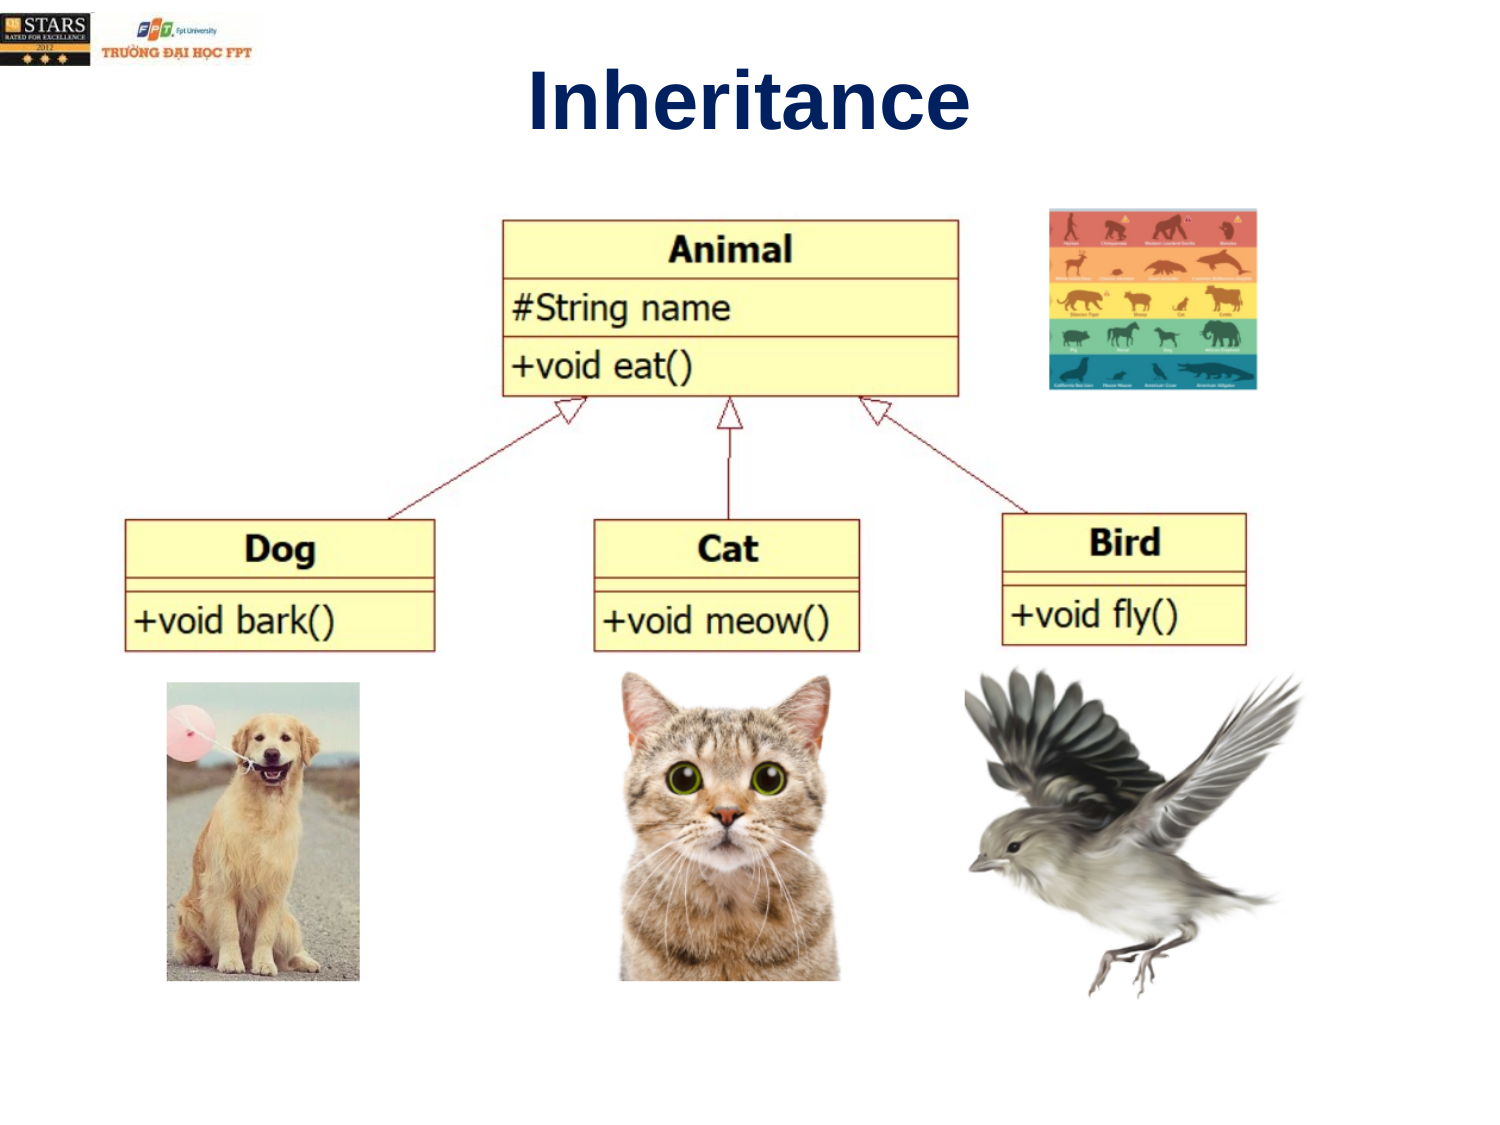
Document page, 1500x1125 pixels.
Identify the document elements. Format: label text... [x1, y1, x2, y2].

picture [0, 12, 263, 66]
title Inheritance [75, 37, 1425, 155]
picture [99, 187, 1371, 1012]
